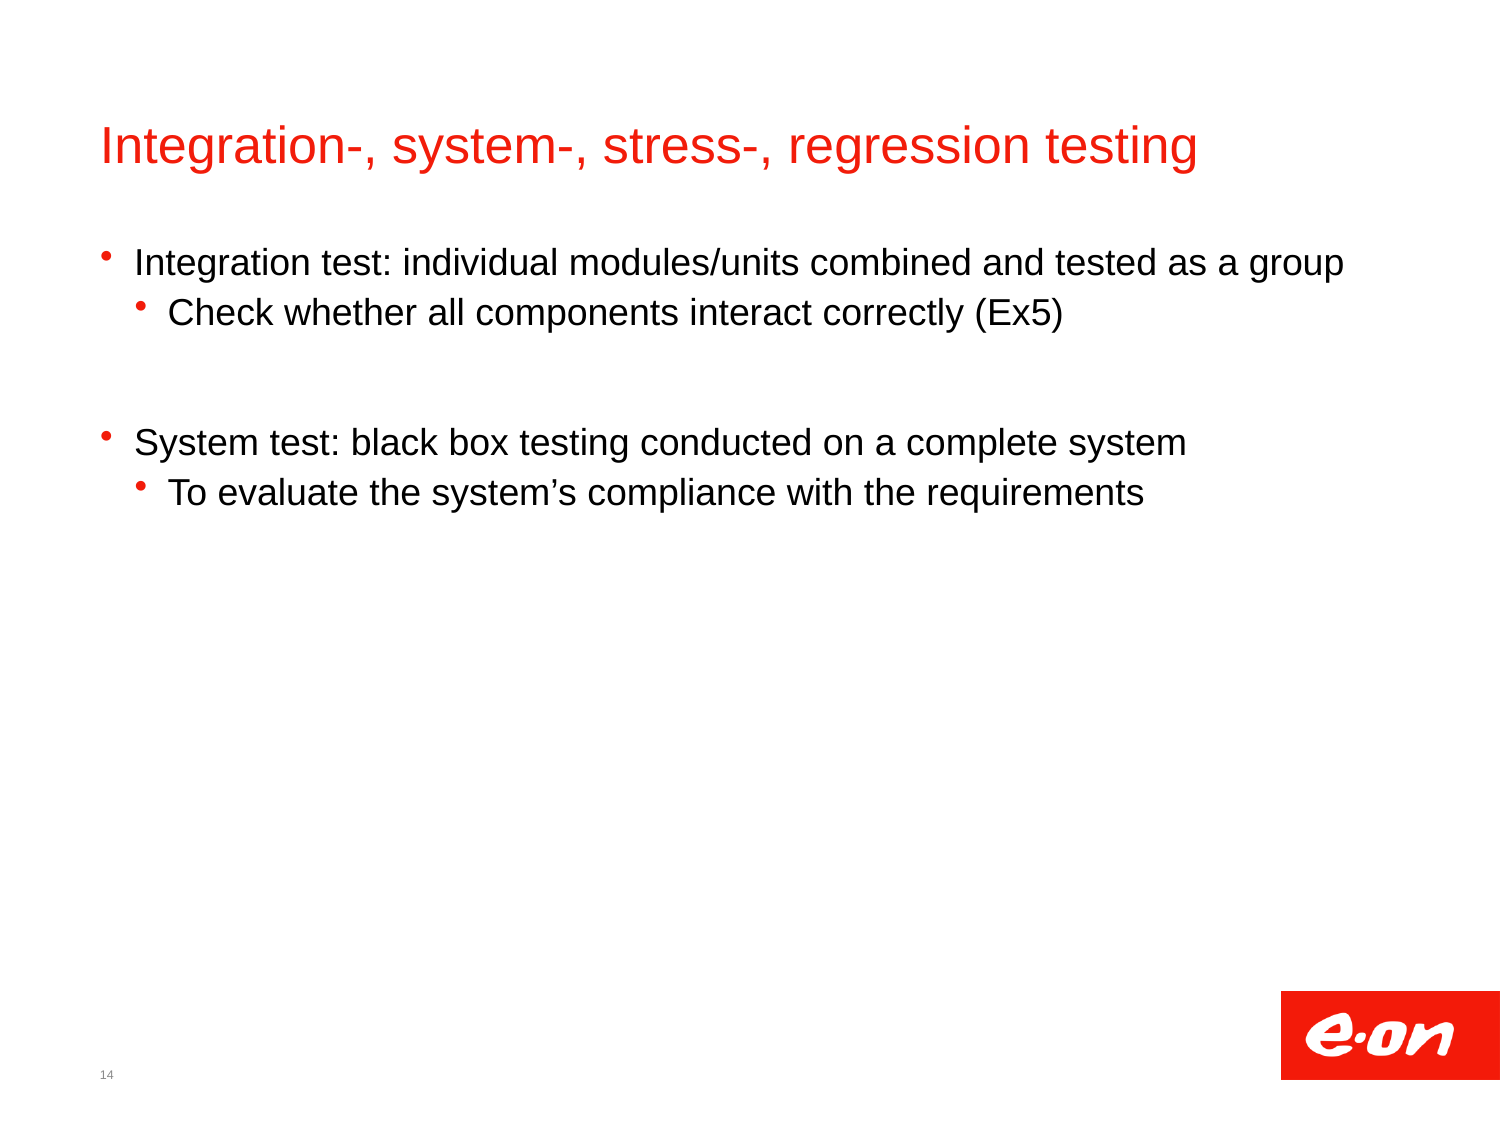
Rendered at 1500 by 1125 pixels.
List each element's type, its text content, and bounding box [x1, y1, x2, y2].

list Integration test: individual modules/units combined and tested as a group Check whether all components interact correctly (Ex5) System test: black box testing conducted on a complete system To evaluate the system’s compliance with the requirements [99, 233, 1400, 925]
title Integration-, system-, stress-, regression testing [99, 109, 1400, 210]
slide_number 14 [99, 1050, 129, 1082]
picture [1281, 991, 1500, 1080]
